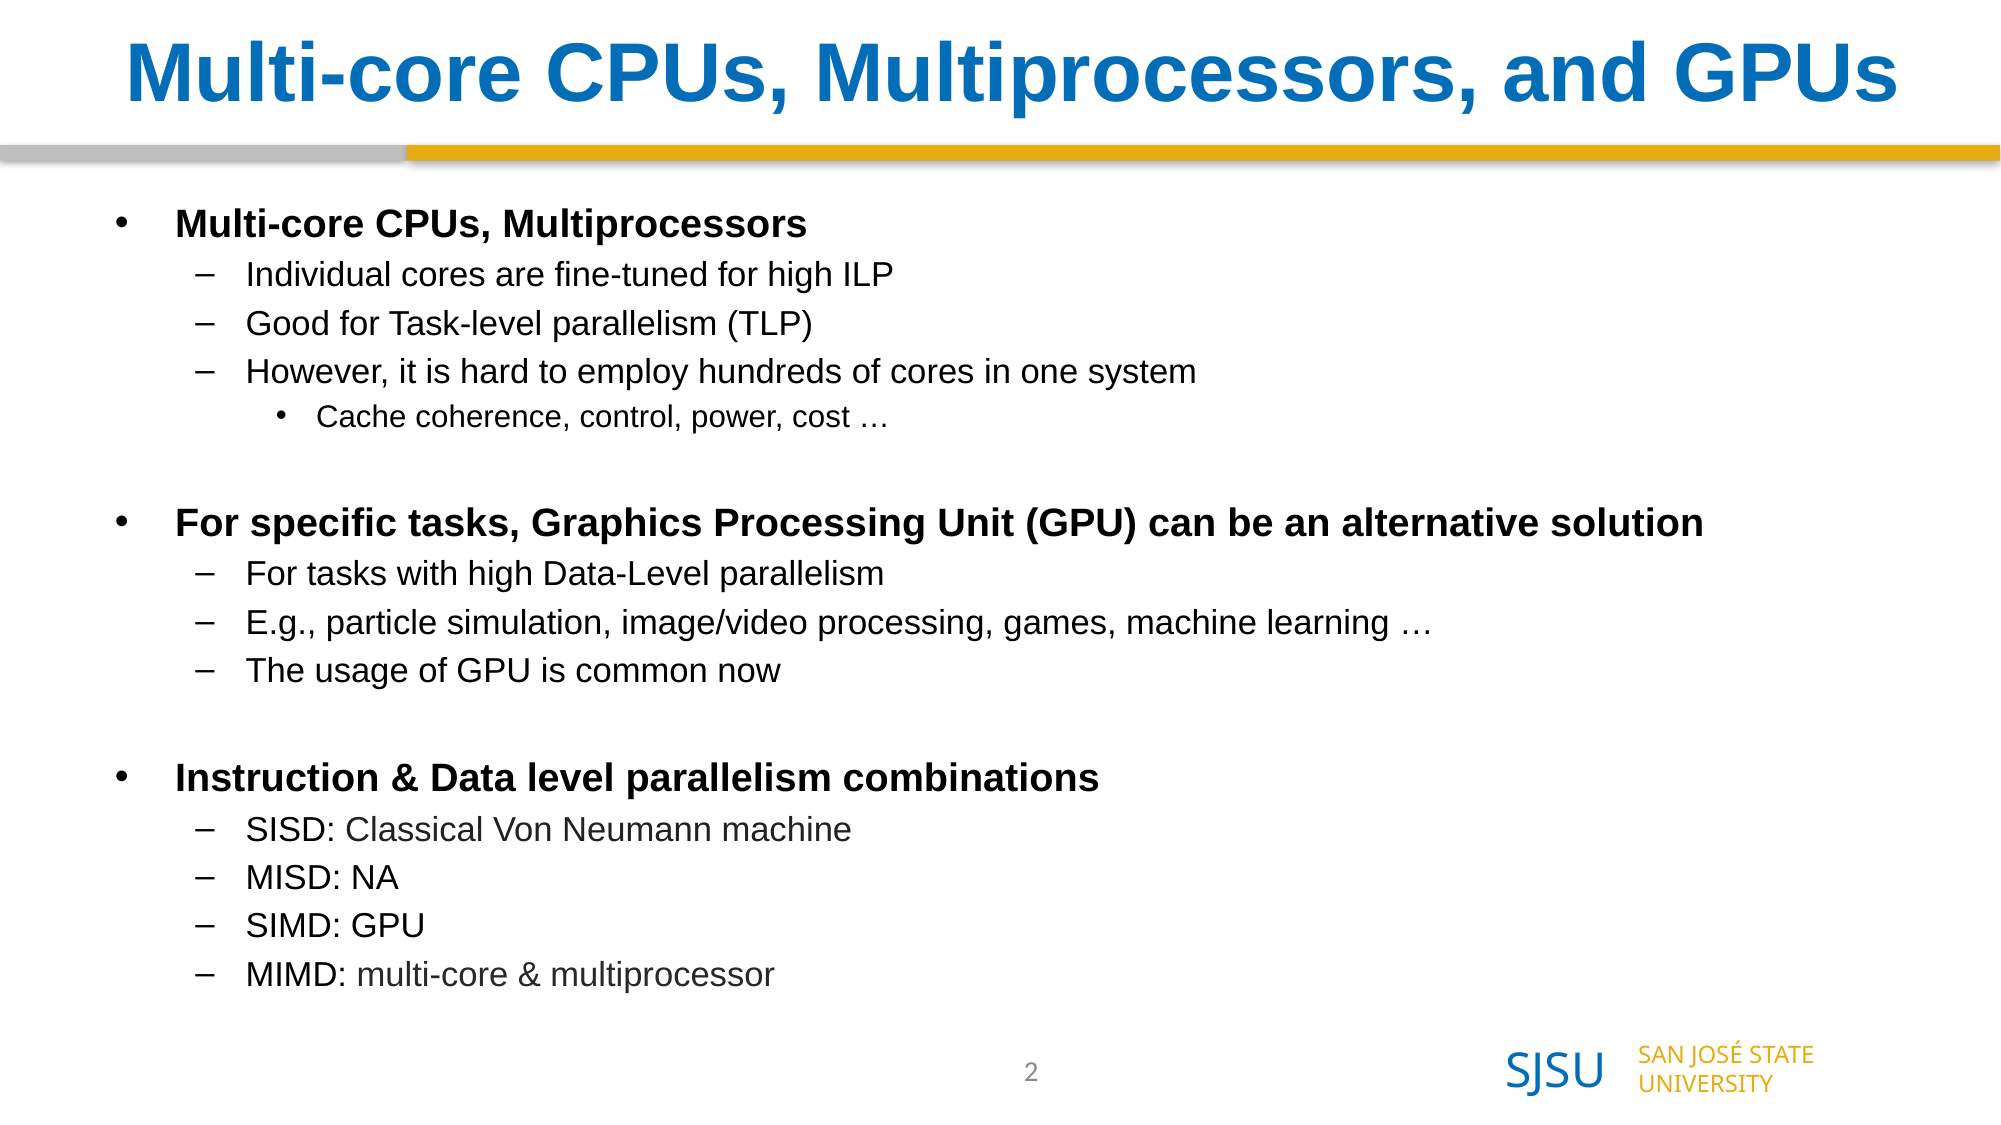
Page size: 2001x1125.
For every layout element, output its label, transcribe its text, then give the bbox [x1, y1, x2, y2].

title Multi-core CPUs, Multiprocessors, and GPUs [99, 11, 1927, 126]
slide_number 2 [797, 1040, 1265, 1100]
list Multi-core CPUs, Multiprocessors Individual cores are fine-tuned for high ILP Good for Task-level parallelism (TLP) However, it is hard to employ hundreds of cores in one system Cache coherence, control, power, cost … For specific tasks, Graphics Processing Unit (GPU) can be an alternative solution For tasks with high Data-Level parallelism E.g., particle simulation, image/video processing, games, machine learning … The usage of GPU is common now Instruction & Data level parallelism combinations SISD: Classical Von Neumann machine MISD: NA SIMD: GPU MIMD: multi-core & multiprocessor [99, 190, 1955, 1005]
